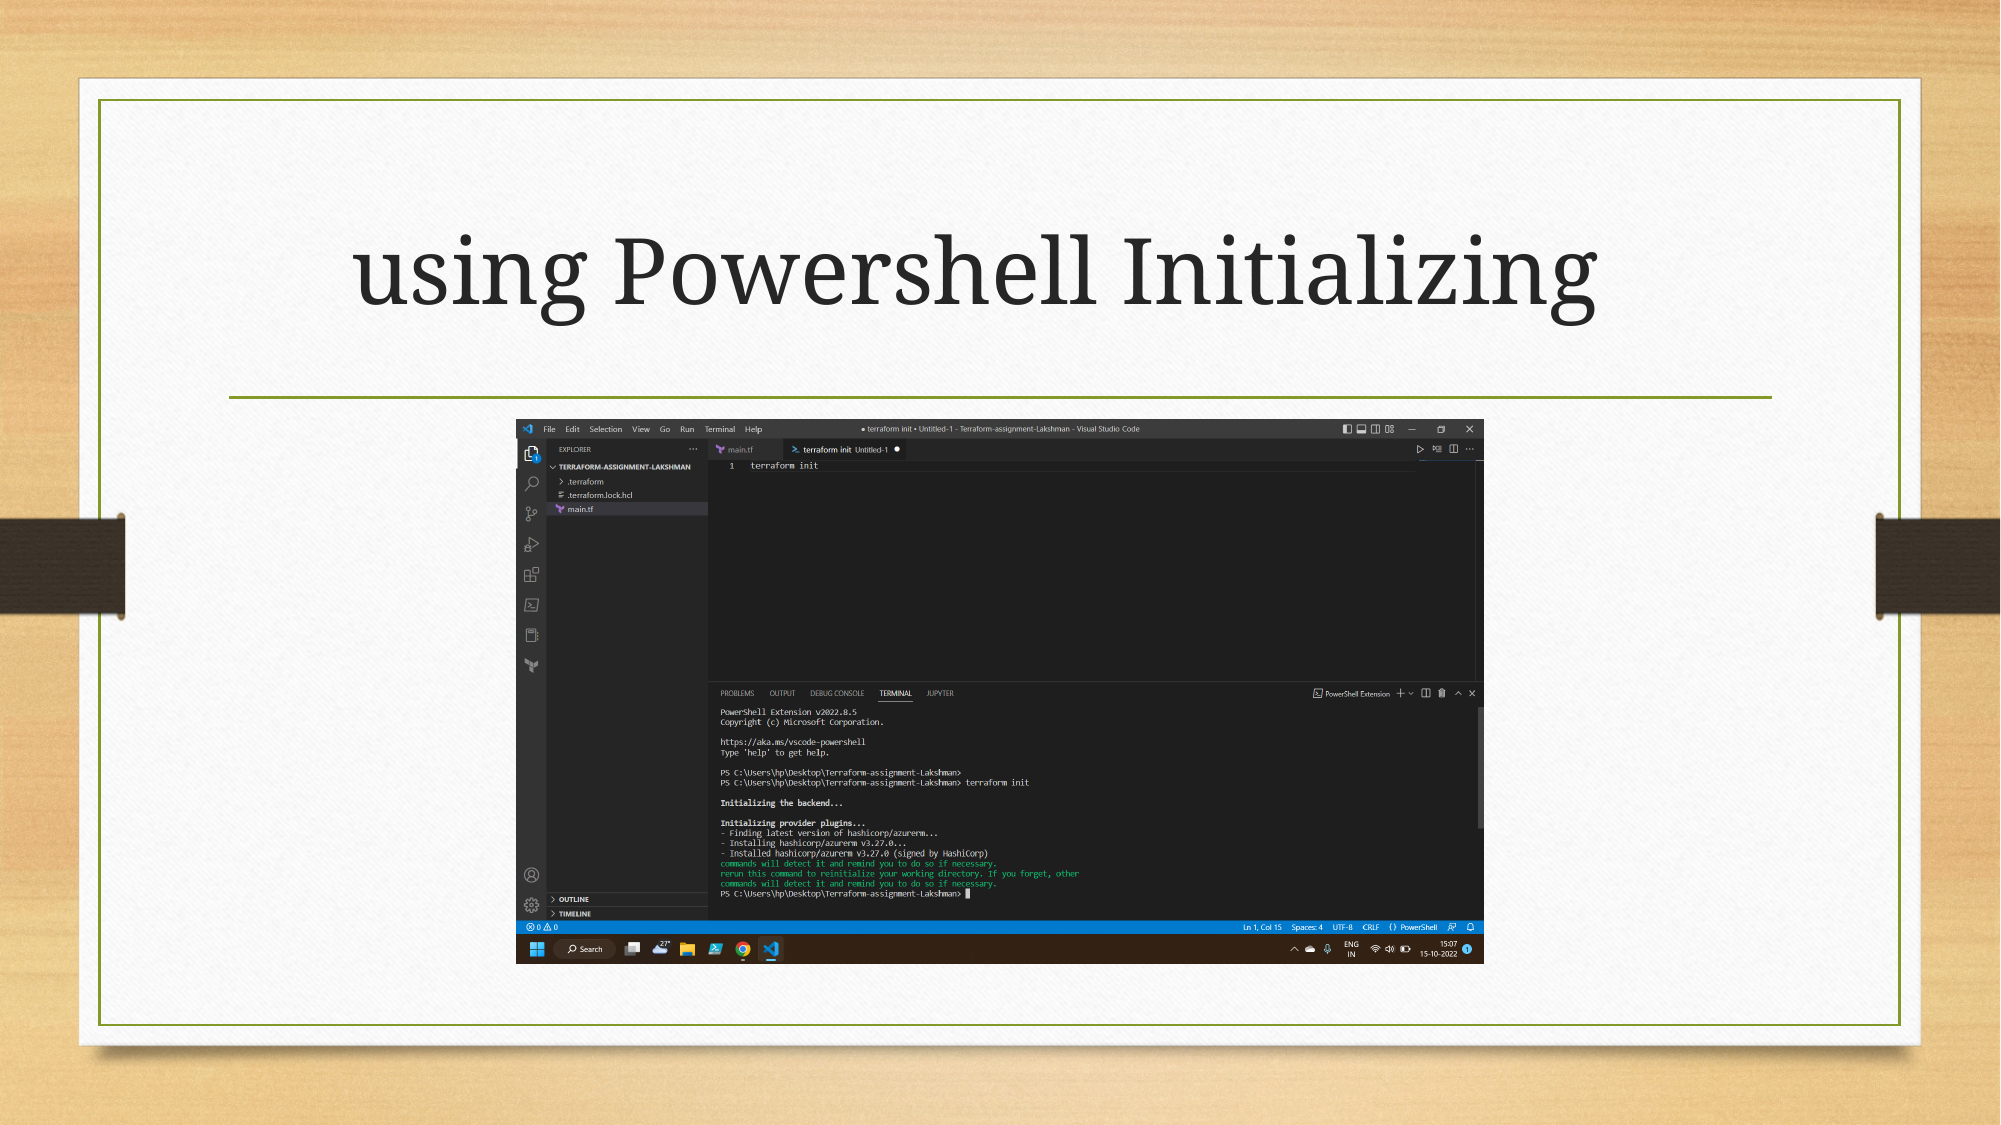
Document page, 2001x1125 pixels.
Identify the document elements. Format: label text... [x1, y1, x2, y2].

title using Powershell Initializing [212, 161, 1788, 375]
picture [0, 0, 2001, 1125]
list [515, 419, 1485, 964]
